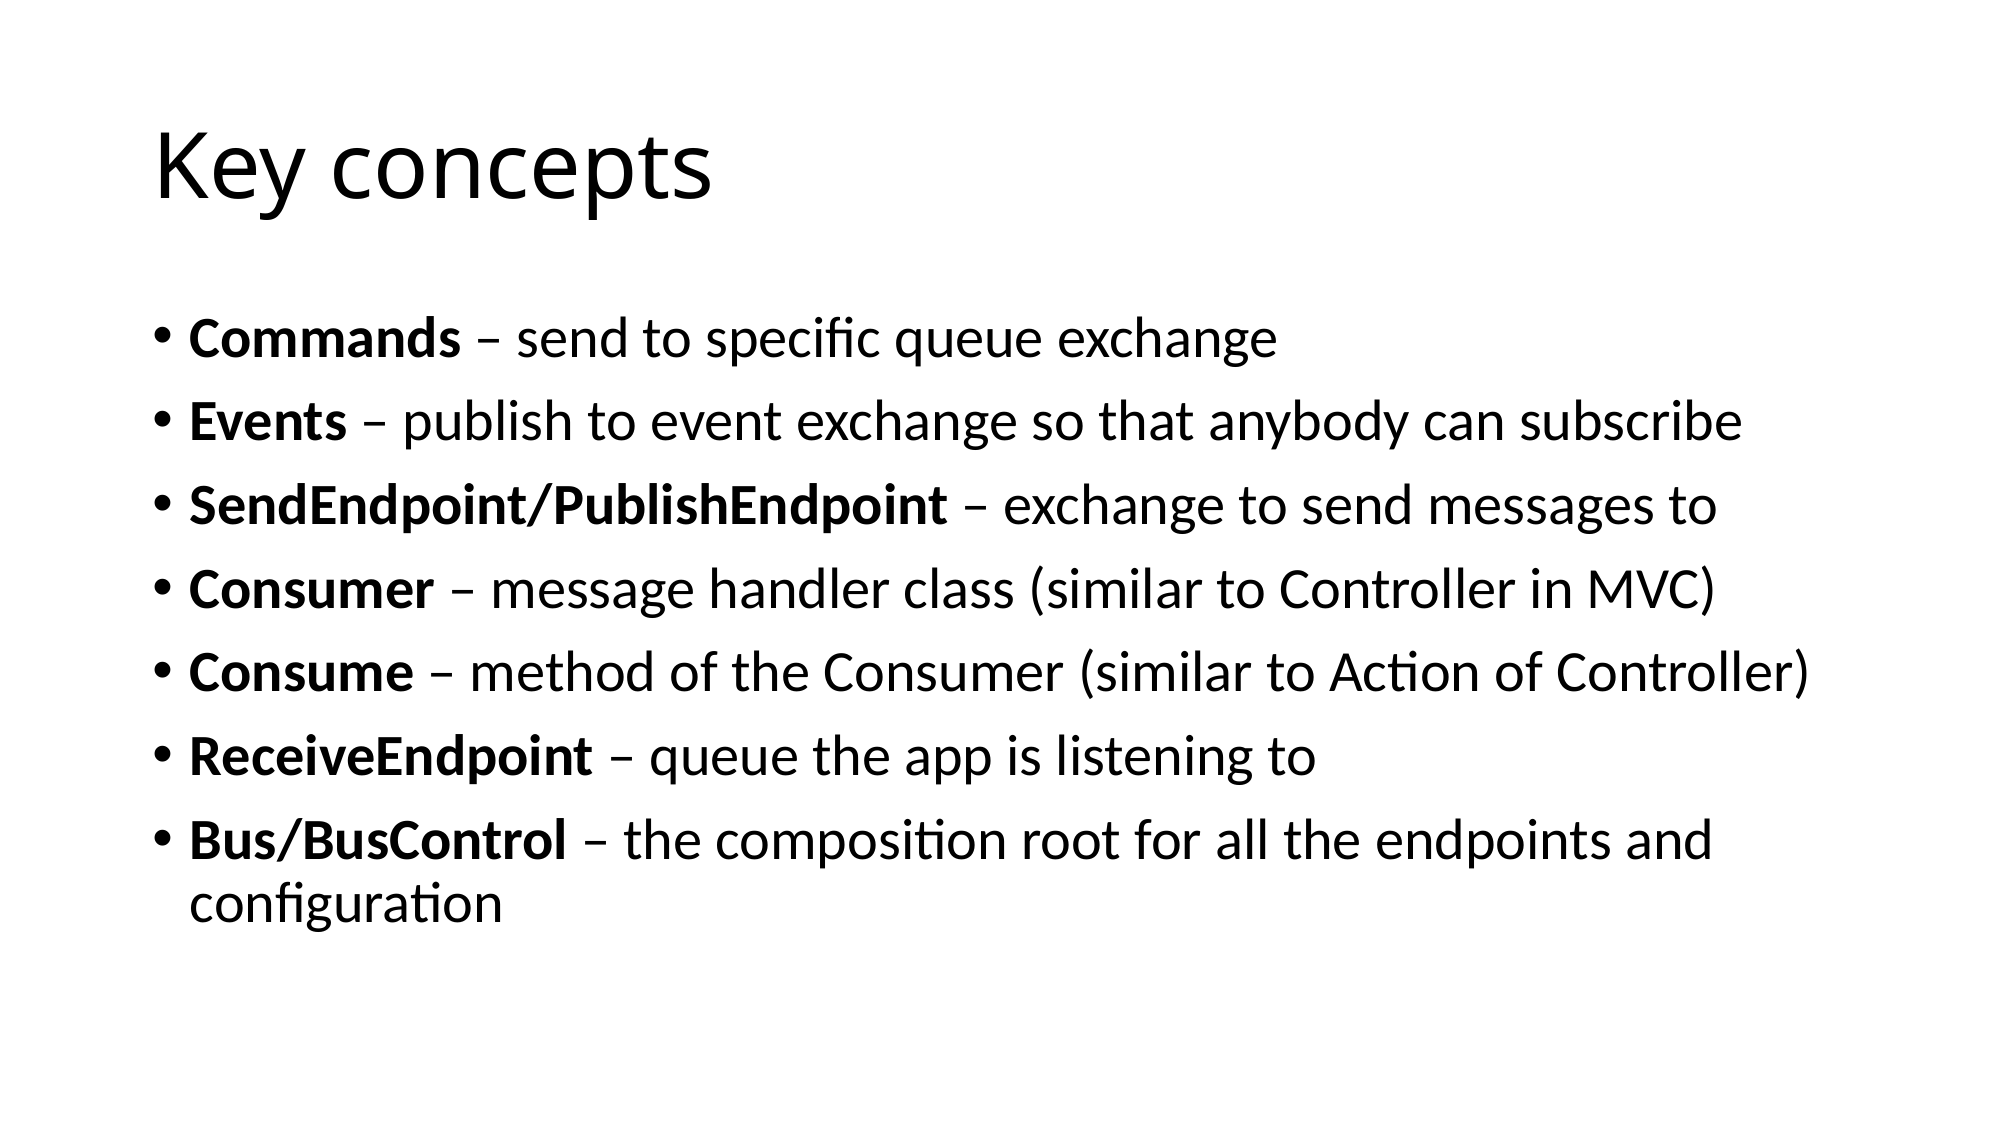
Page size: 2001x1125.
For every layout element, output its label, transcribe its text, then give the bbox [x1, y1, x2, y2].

list Commands – send to specific queue exchange Events – publish to event exchange so that anybody can subscribe SendEndpoint/PublishEndpoint – exchange to send messages to Consumer – message handler class (similar to Controller in MVC) Consume – method of the Consumer (similar to Action of Controller) ReceiveEndpoint – queue the app is listening to Bus/BusControl – the composition root for all the endpoints and configuration [137, 299, 1863, 1014]
title Key concepts [137, 59, 1863, 278]
